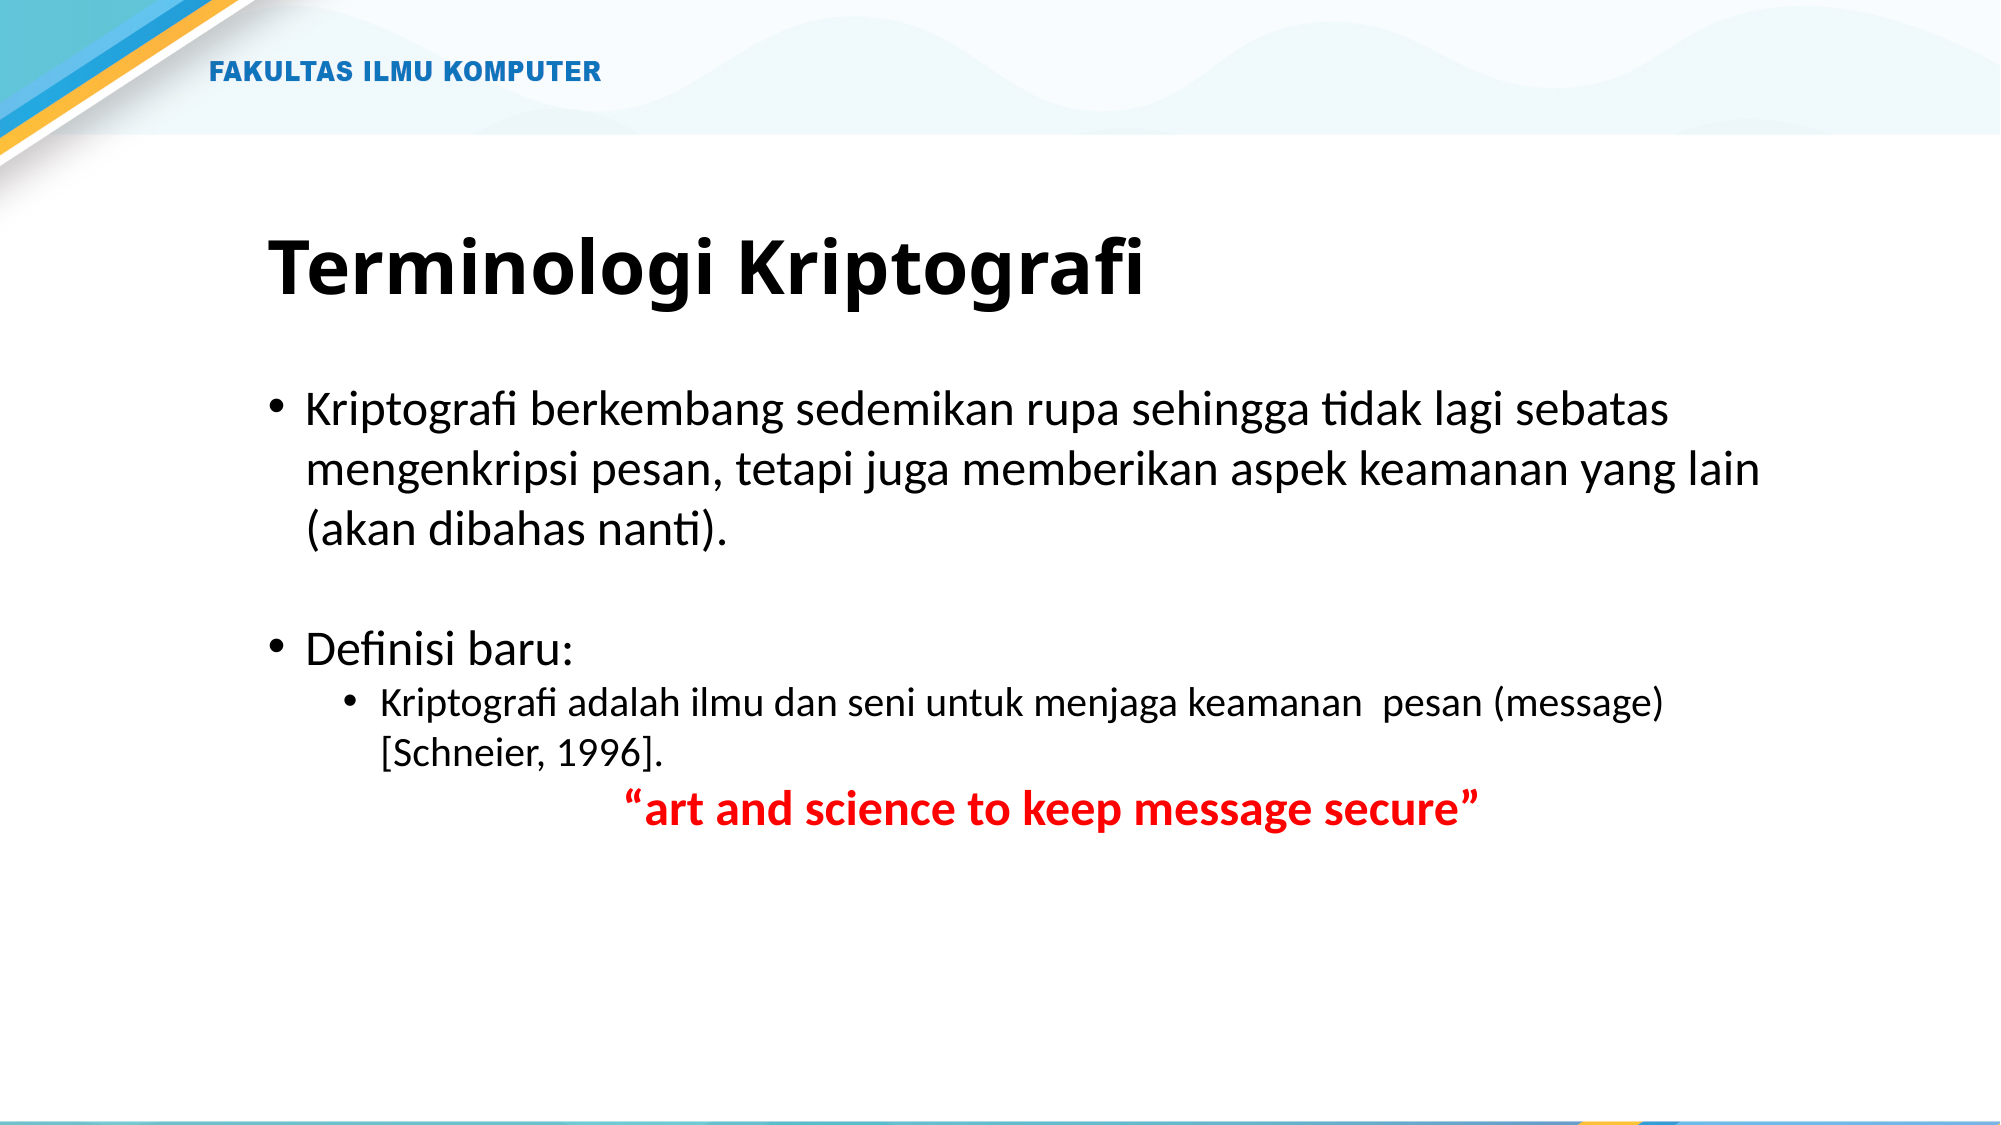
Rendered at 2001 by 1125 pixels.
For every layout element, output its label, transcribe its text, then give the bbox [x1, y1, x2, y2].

list Kriptografi berkembang sedemikan rupa sehingga tidak lagi sebatas mengenkripsi pesan, tetapi juga memberikan aspek keamanan yang lain (akan dibahas nanti). Definisi baru: Kriptografi adalah ilmu dan seni untuk menjaga keamanan pesan (message) [Schneier, 1996]. “art and science to keep message secure” [252, 367, 1852, 1019]
title Terminologi Kriptografi [252, 204, 1852, 337]
picture [0, 0, 2000, 1125]
